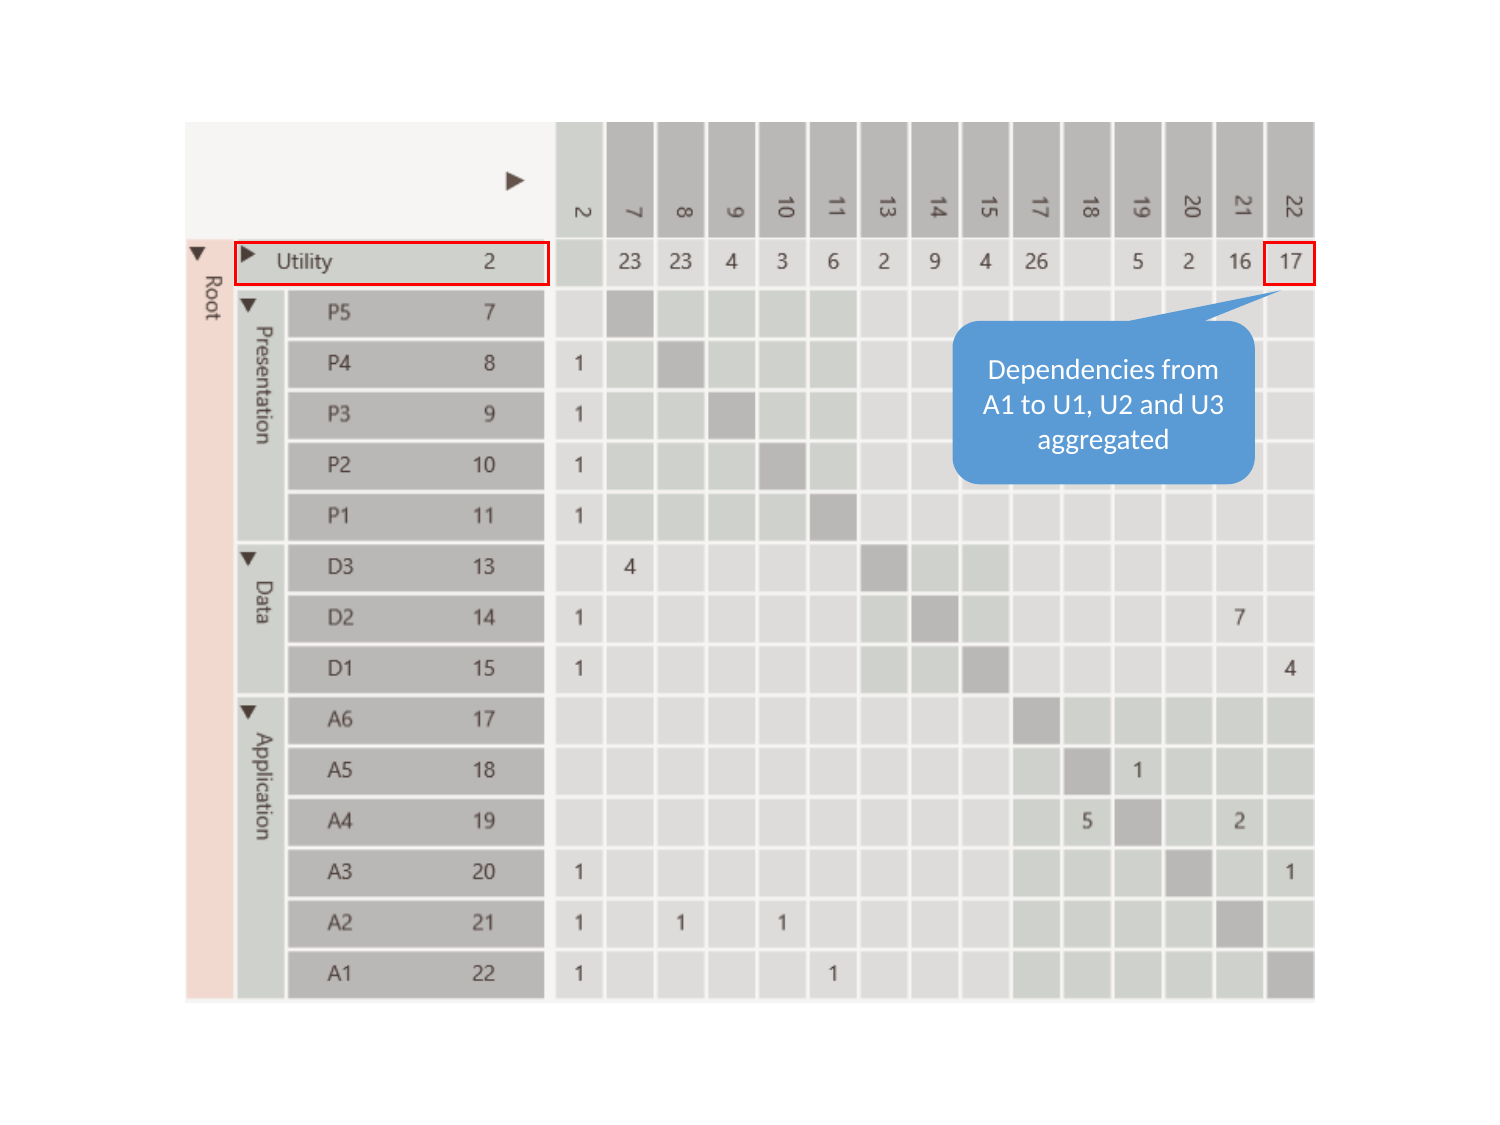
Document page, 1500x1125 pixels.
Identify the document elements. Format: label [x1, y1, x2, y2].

picture [185, 122, 1315, 1003]
